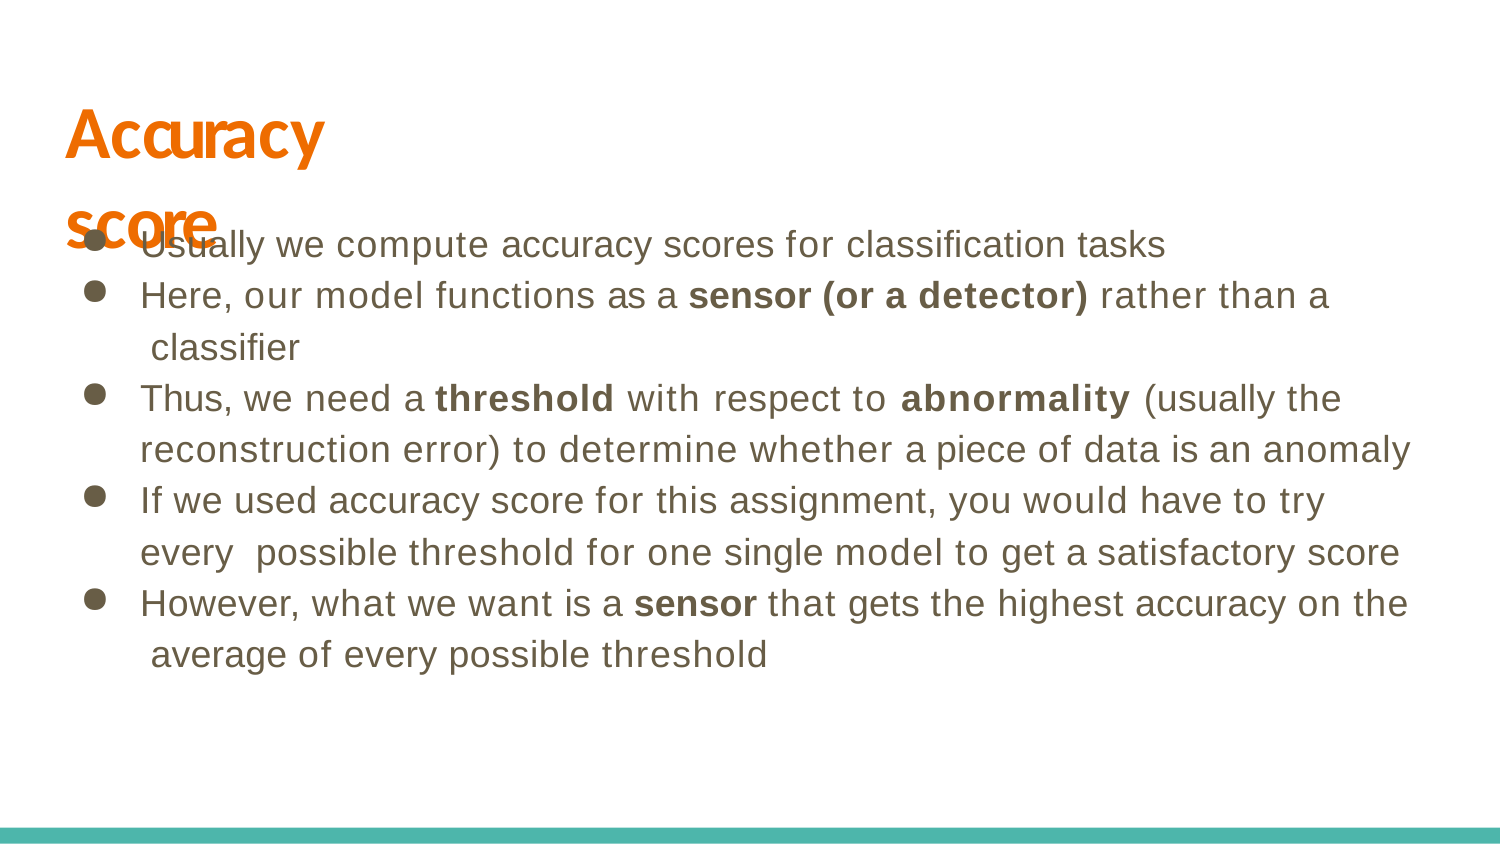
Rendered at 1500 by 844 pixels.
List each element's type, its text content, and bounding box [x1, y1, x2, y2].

title Accuracy score [63, 81, 449, 265]
text_box Usually we compute accuracy scores for classiﬁcation tasks Here, our model functions as a sensor (or a detector) rather than a classiﬁer Thus, we need a threshold with respect to abnormality (usually the reconstruction error) to determine whether a piece of data is an anomaly If we used accuracy score for this assignment, you would have to try every possible threshold for one single model to get a satisfactory score However, what we want is a sensor that gets the highest accuracy on the average of every possible threshold [77, 211, 1432, 676]
